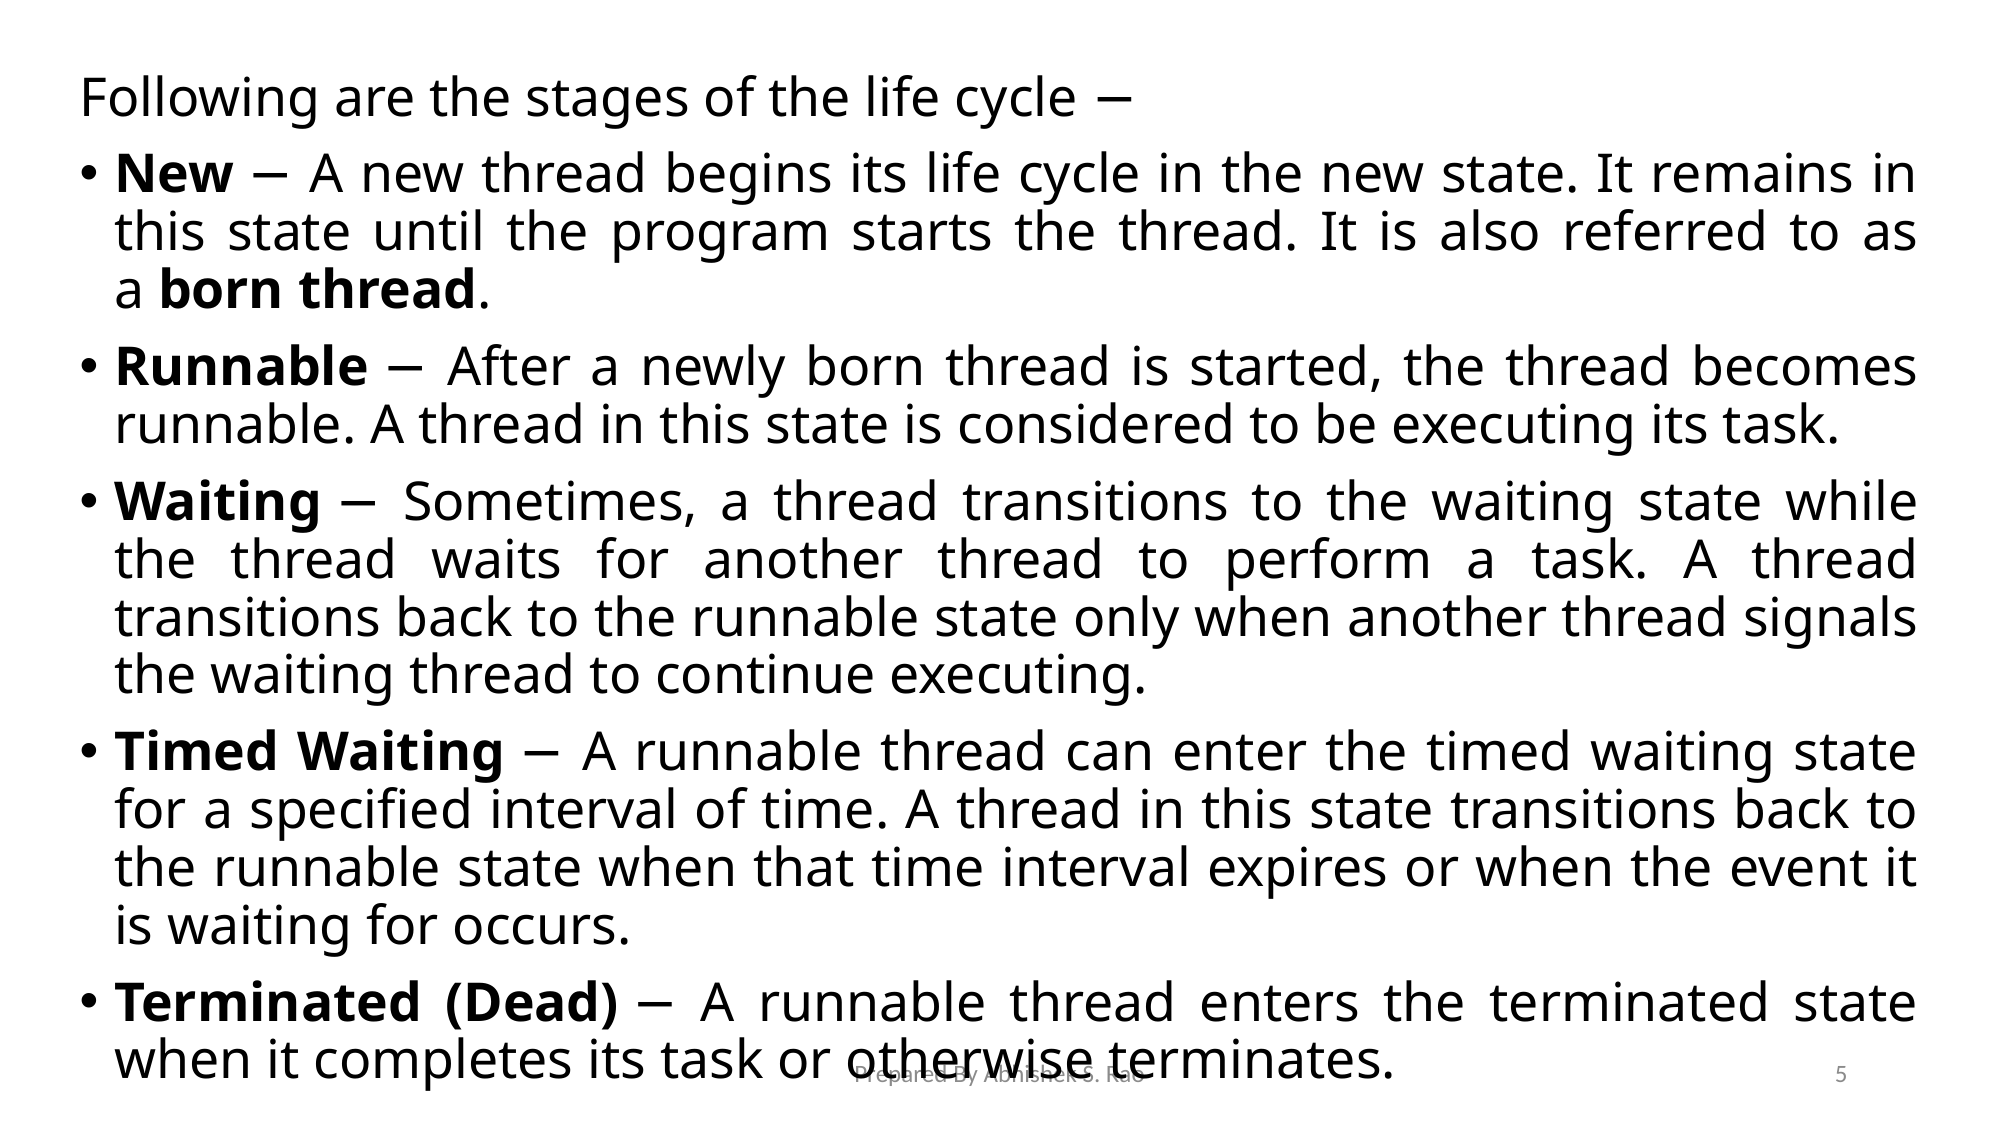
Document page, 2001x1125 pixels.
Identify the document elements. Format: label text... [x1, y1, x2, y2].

slide_number 5 [1412, 1042, 1863, 1103]
footer Prepared By Abhishek S. Rao [662, 1042, 1338, 1103]
list Following are the stages of the life cycle − New − A new thread begins its life cycle in the new state. It remains in this state until the program starts the thread. It is also referred to as a born thread. Runnable − After a newly born thread is started, the thread becomes runnable. A thread in this state is considered to be executing its task. Waiting − Sometimes, a thread transitions to the waiting state while the thread waits for another thread to perform a task. A thread transitions back to the runnable state only when another thread signals the waiting thread to continue executing. Timed Waiting − A runnable thread can enter the timed waiting state for a specified interval of time. A thread in this state transitions back to the runnable state when that time interval expires or when the event it is waiting for occurs. Terminated (Dead) − A runnable thread enters the terminated state when it completes its task or otherwise terminates. [64, 62, 1934, 1103]
